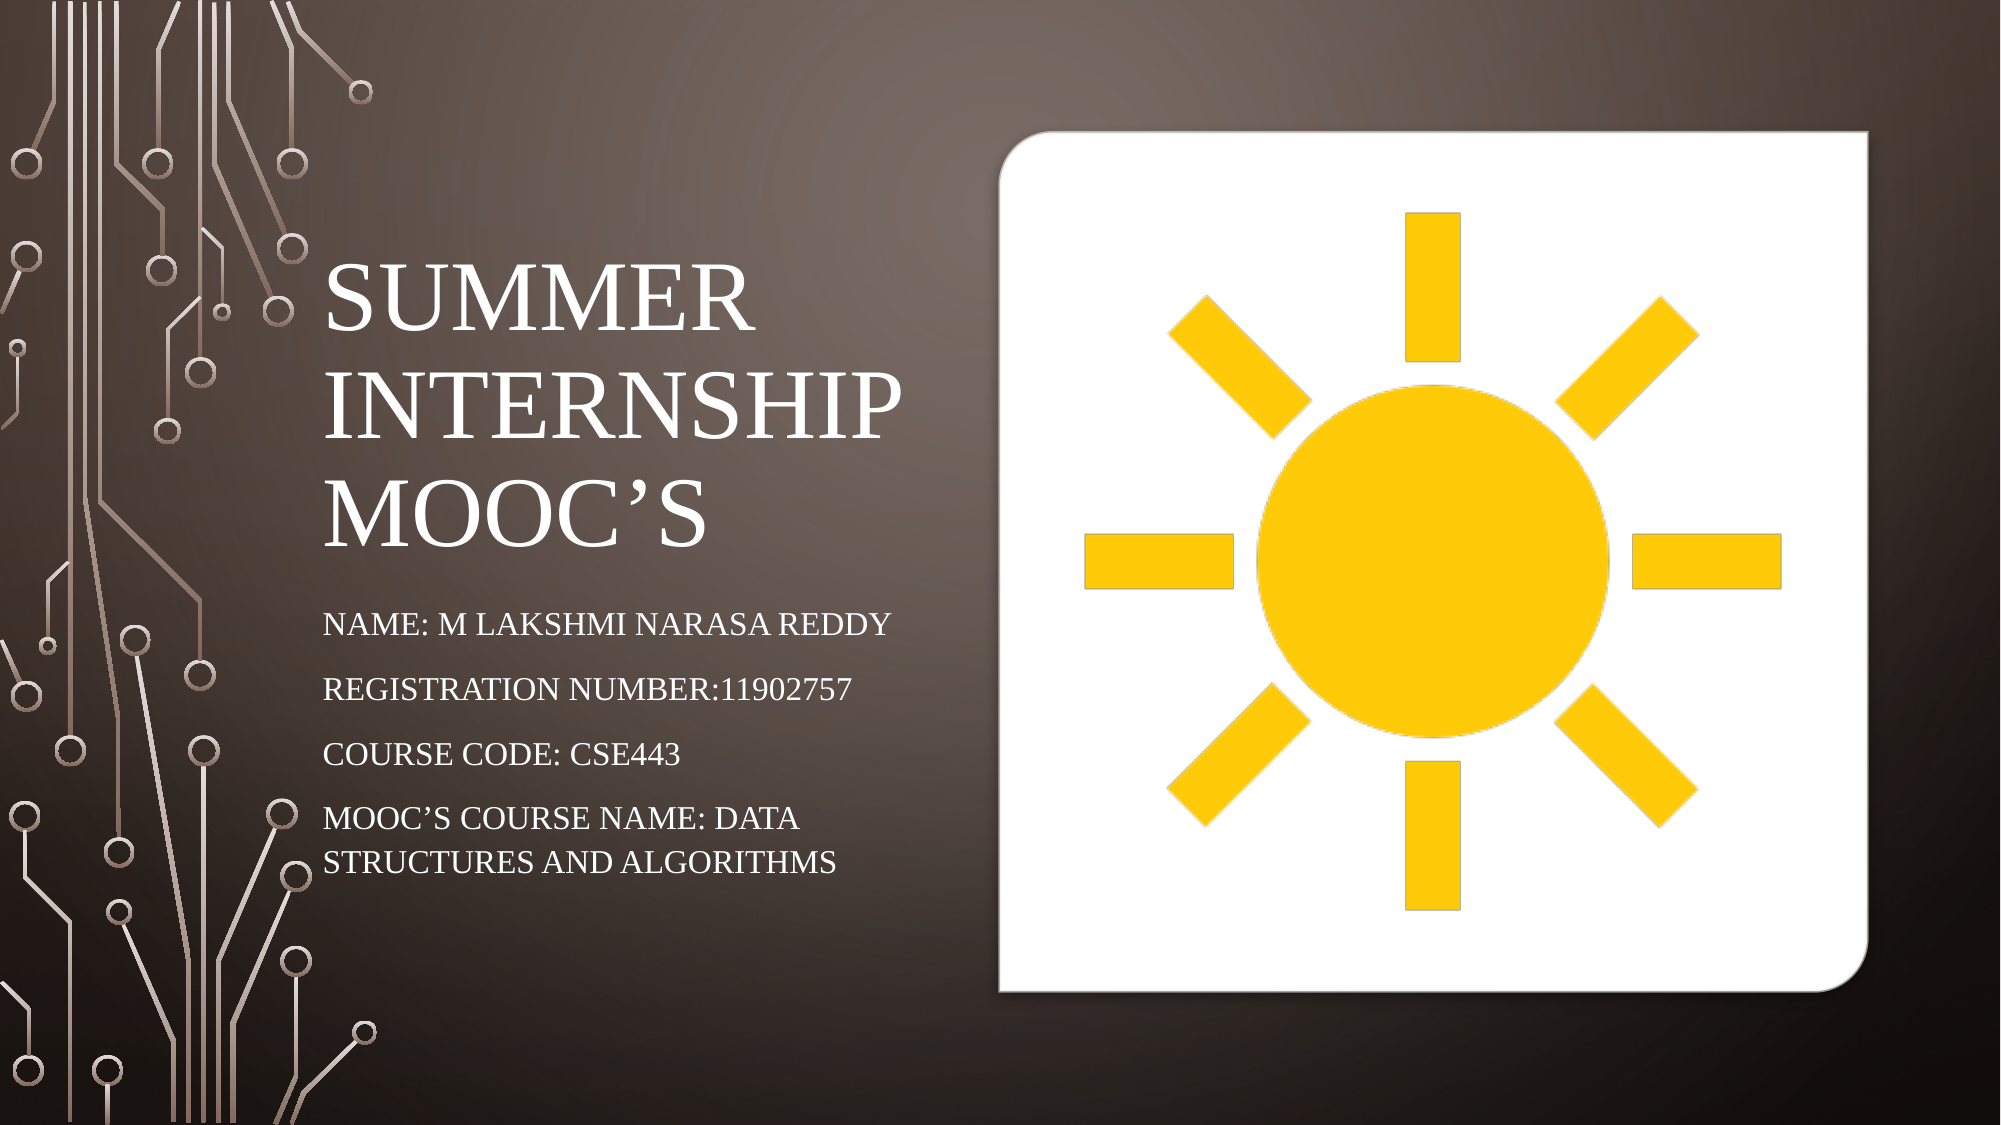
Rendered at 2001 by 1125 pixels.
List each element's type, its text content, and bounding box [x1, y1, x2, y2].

subtitle Name: M Lakshmi Narasa Reddy Registration number:11902757 Course code: CSE443 MOOC’s course name: Data Structures and Algorithms [307, 590, 921, 928]
title Summer Internship MOOC’s [307, 182, 921, 576]
picture [1057, 186, 1810, 938]
text_box [998, 131, 1869, 993]
